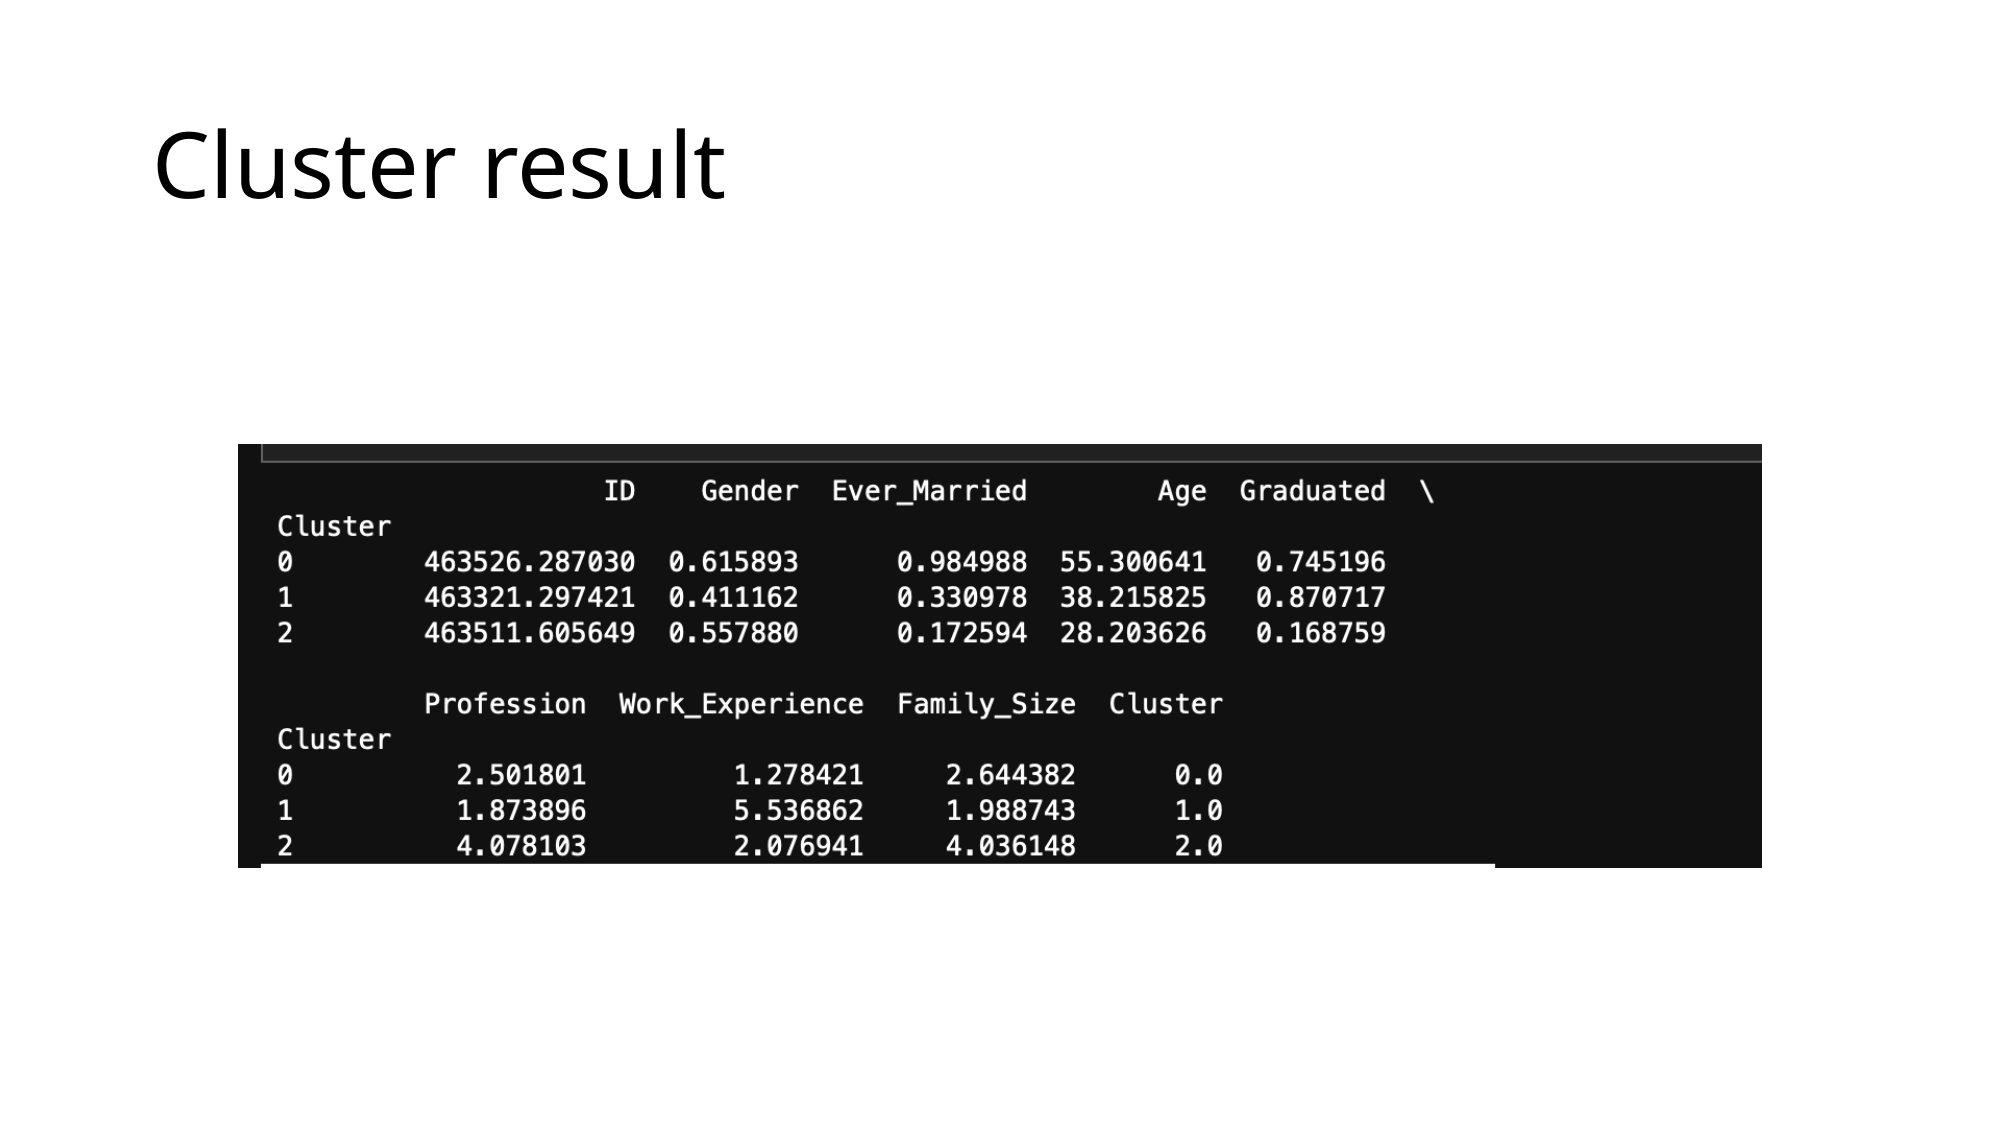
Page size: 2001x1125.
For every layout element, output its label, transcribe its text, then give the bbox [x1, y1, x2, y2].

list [237, 444, 1762, 869]
title Cluster result [137, 59, 1863, 278]
